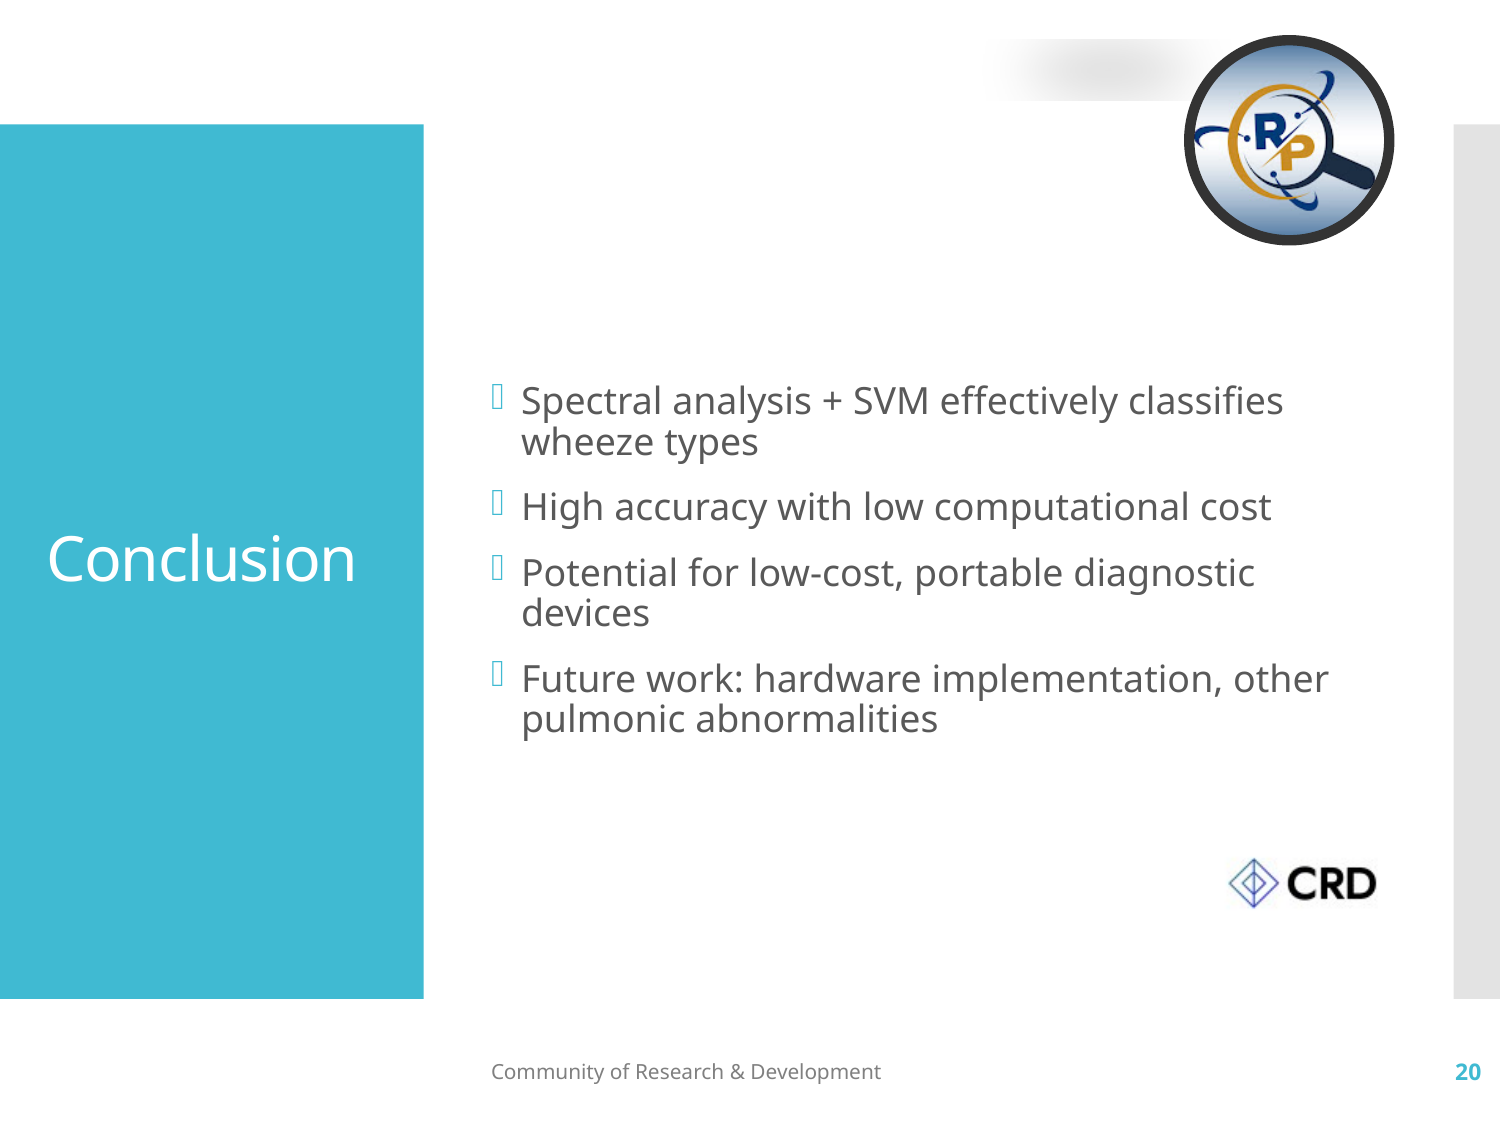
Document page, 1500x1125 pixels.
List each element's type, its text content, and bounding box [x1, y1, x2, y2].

footer Community of Research & Development [476, 1042, 1204, 1103]
slide_number 20 [1308, 1042, 1497, 1103]
list Spectral analysis + SVM effectively classifies wheeze types High accuracy with low computational cost Potential for low-cost, portable diagnostic devices Future work: hardware implementation, other pulmonic abnormalities [476, 141, 1376, 982]
picture [1188, 40, 1390, 241]
picture [1202, 782, 1403, 984]
title Conclusion [31, 184, 394, 940]
